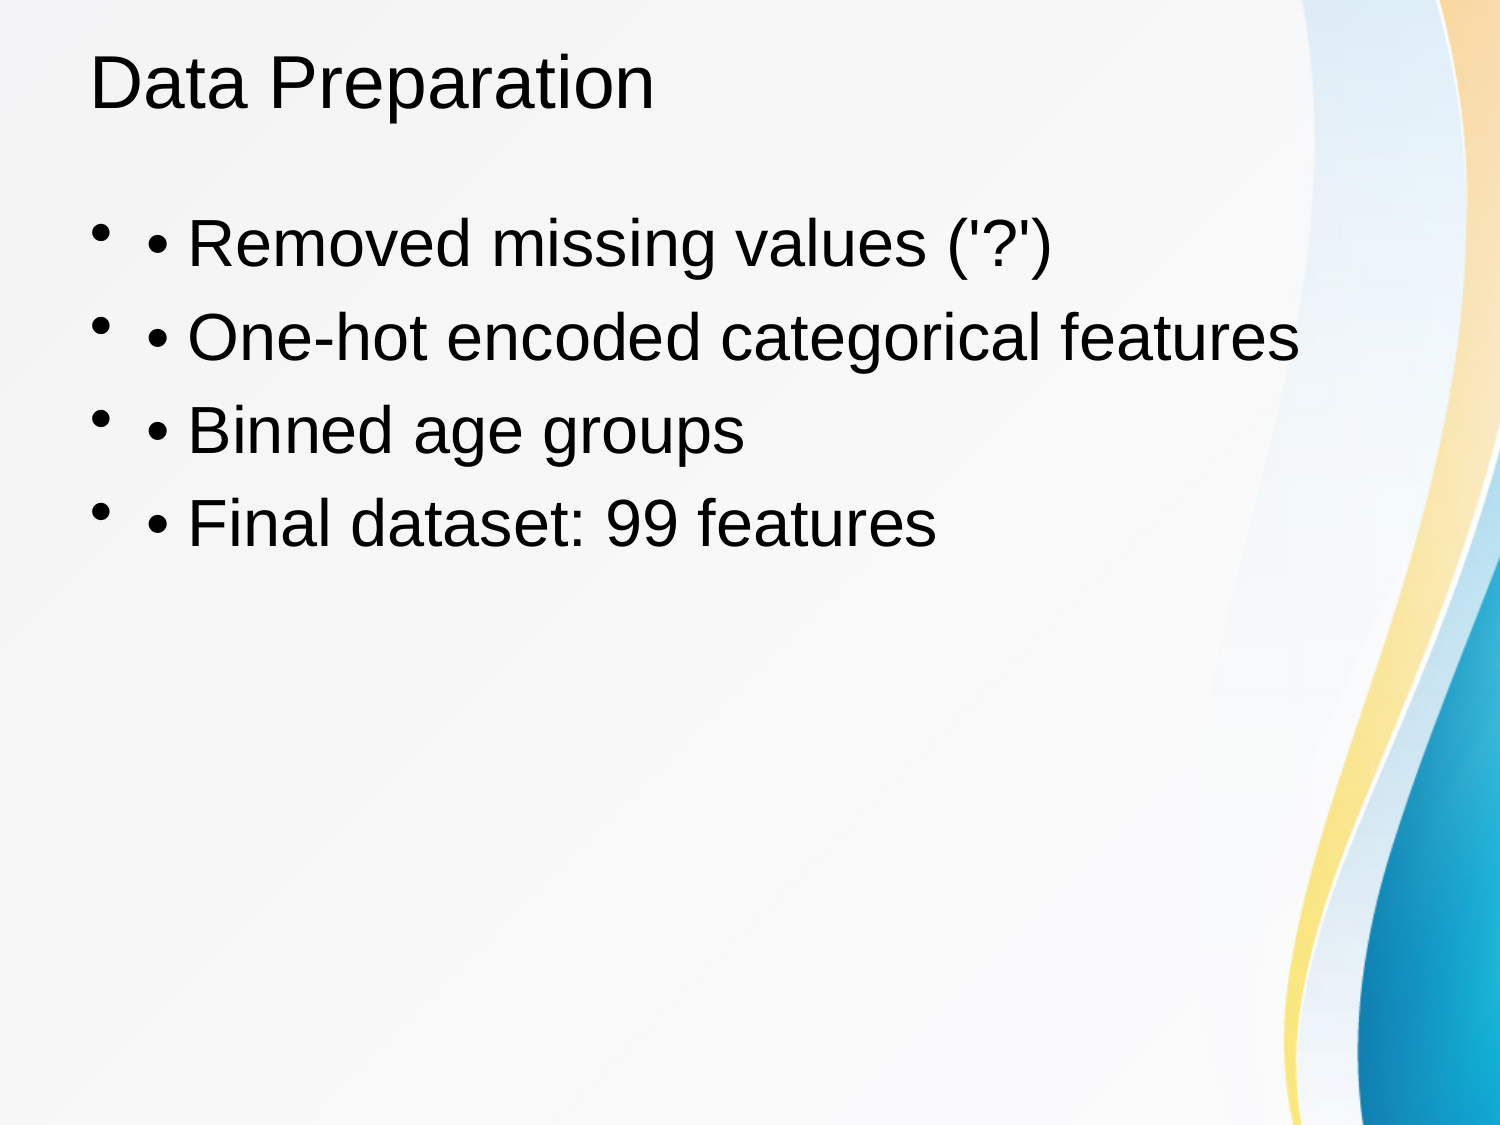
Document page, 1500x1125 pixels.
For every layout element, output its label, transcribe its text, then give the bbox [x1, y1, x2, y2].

list • Removed missing values ('?') • One-hot encoded categorical features • Binned age groups • Final dataset: 99 features [74, 192, 1426, 1006]
picture [0, 0, 1500, 1125]
title Data Preparation [74, 30, 1426, 127]
